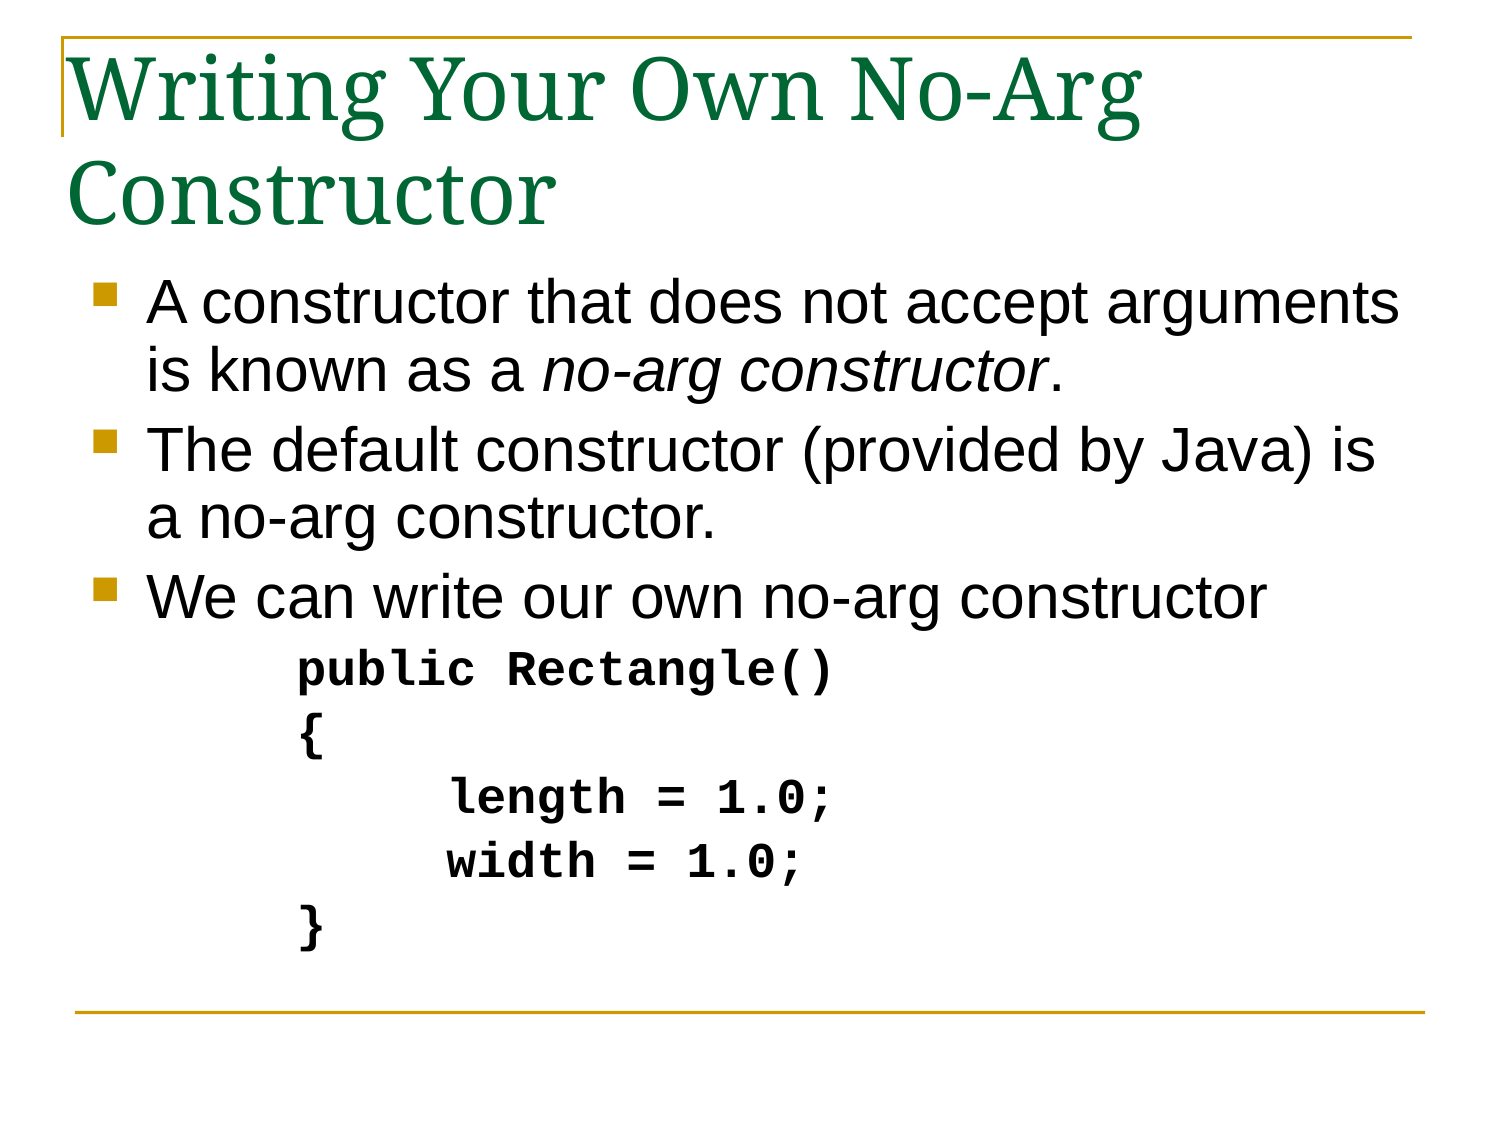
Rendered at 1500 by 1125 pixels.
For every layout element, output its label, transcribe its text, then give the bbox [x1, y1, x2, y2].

title Writing Your Own No-Arg Constructor [49, 24, 1451, 213]
list A constructor that does not accept arguments is known as a no-arg constructor. The default constructor (provided by Java) is a no-arg constructor. We can write our own no-arg constructor public Rectangle() { length = 1.0; width = 1.0; } [74, 262, 1426, 1006]
